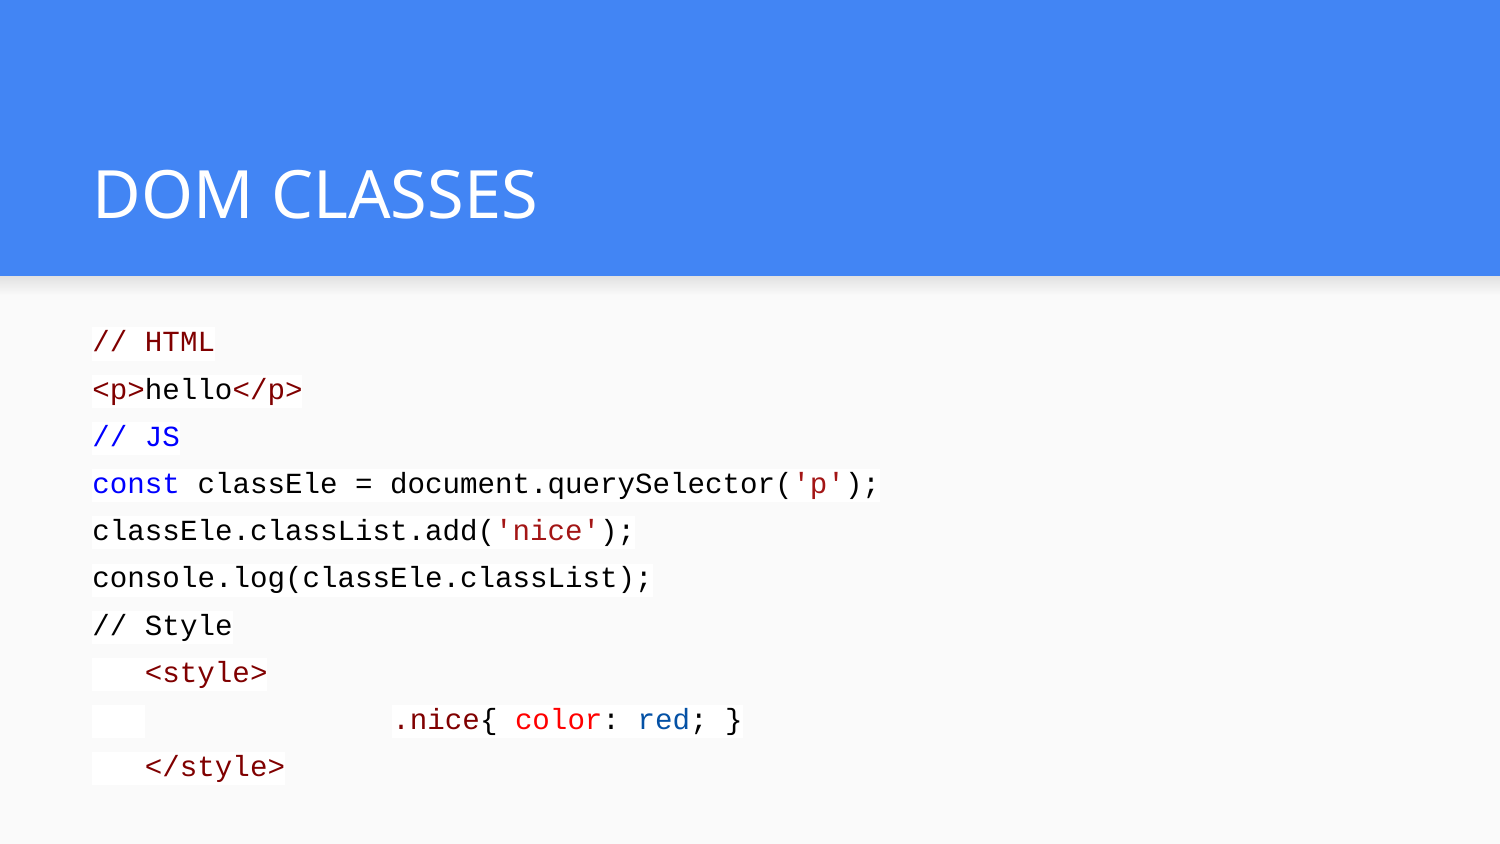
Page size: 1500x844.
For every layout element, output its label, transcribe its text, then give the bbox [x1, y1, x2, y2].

list // HTML <p>hello</p> // JS const classEle = document.querySelector('p'); classEle.classList.add('nice'); console.log(classEle.classList); // Style <style> .nice{ color: red; } </style> [77, 295, 1427, 741]
title DOM CLASSES [77, 121, 1427, 248]
